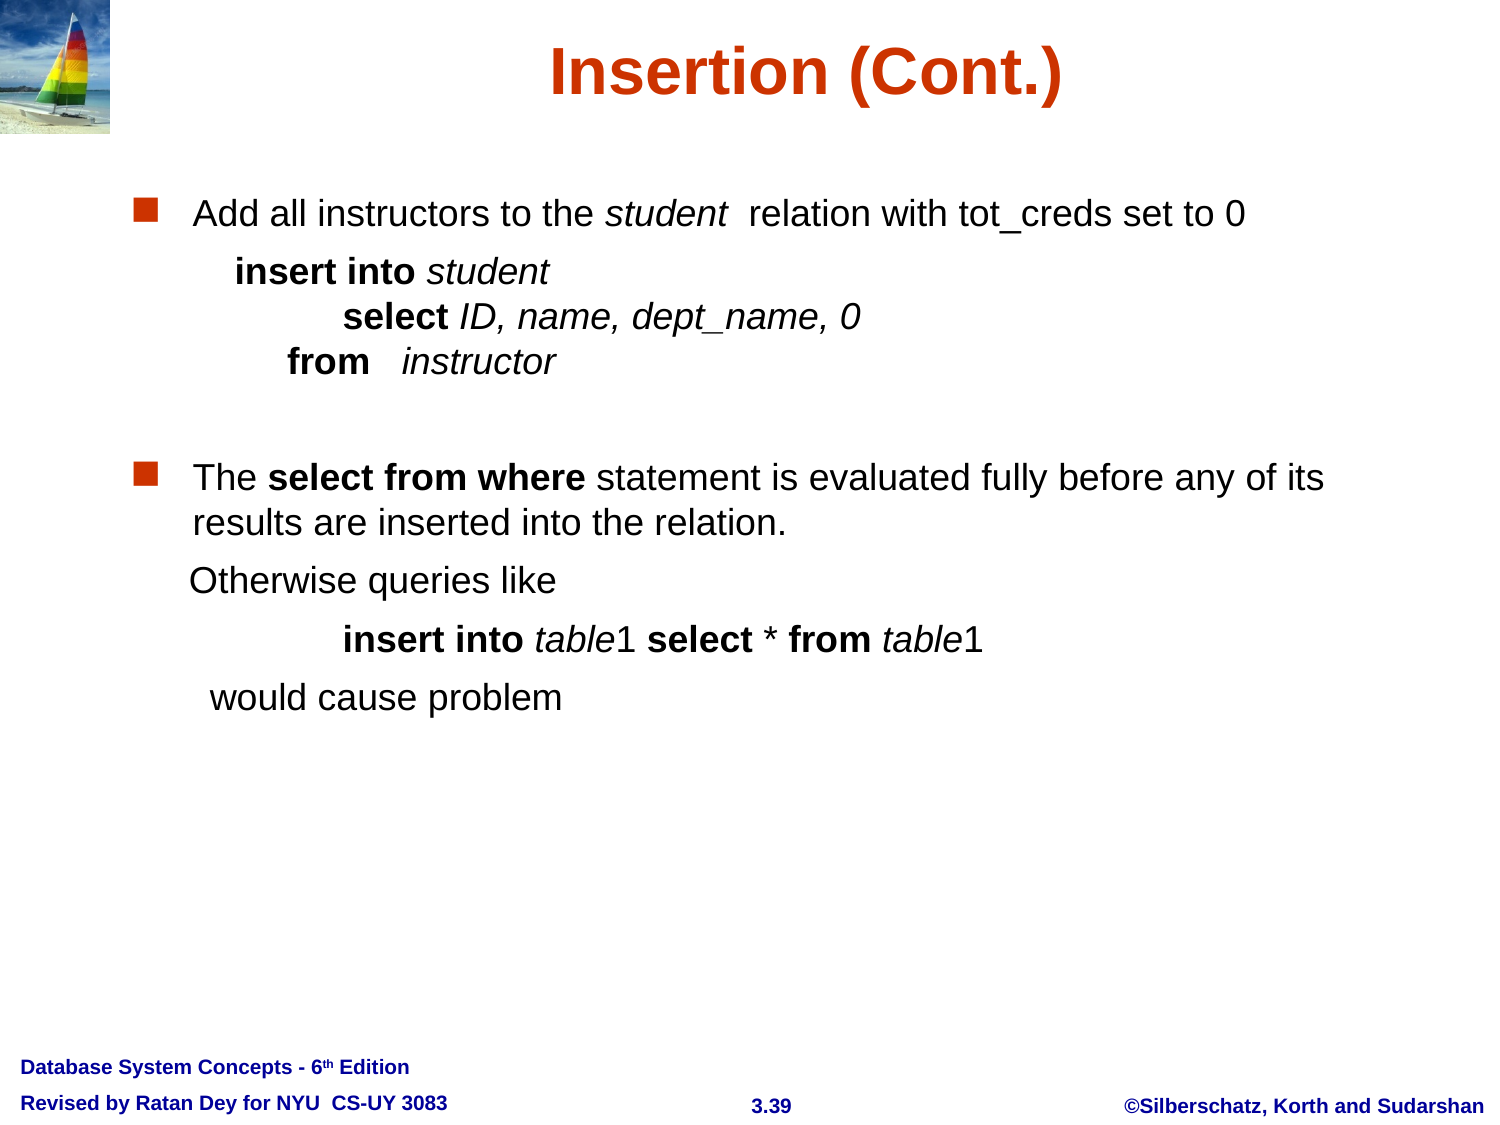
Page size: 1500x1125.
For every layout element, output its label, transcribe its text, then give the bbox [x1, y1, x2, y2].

picture [0, 0, 110, 134]
list Add all instructors to the student relation with tot_creds set to 0 insert into student select ID, name, dept_name, 0 from instructor The select from where statement is evaluated fully before any of its results are inserted into the relation. Otherwise queries like insert into table1 select * from table1 would cause problem [121, 181, 1453, 1047]
title Insertion (Cont.) [145, 40, 1468, 116]
